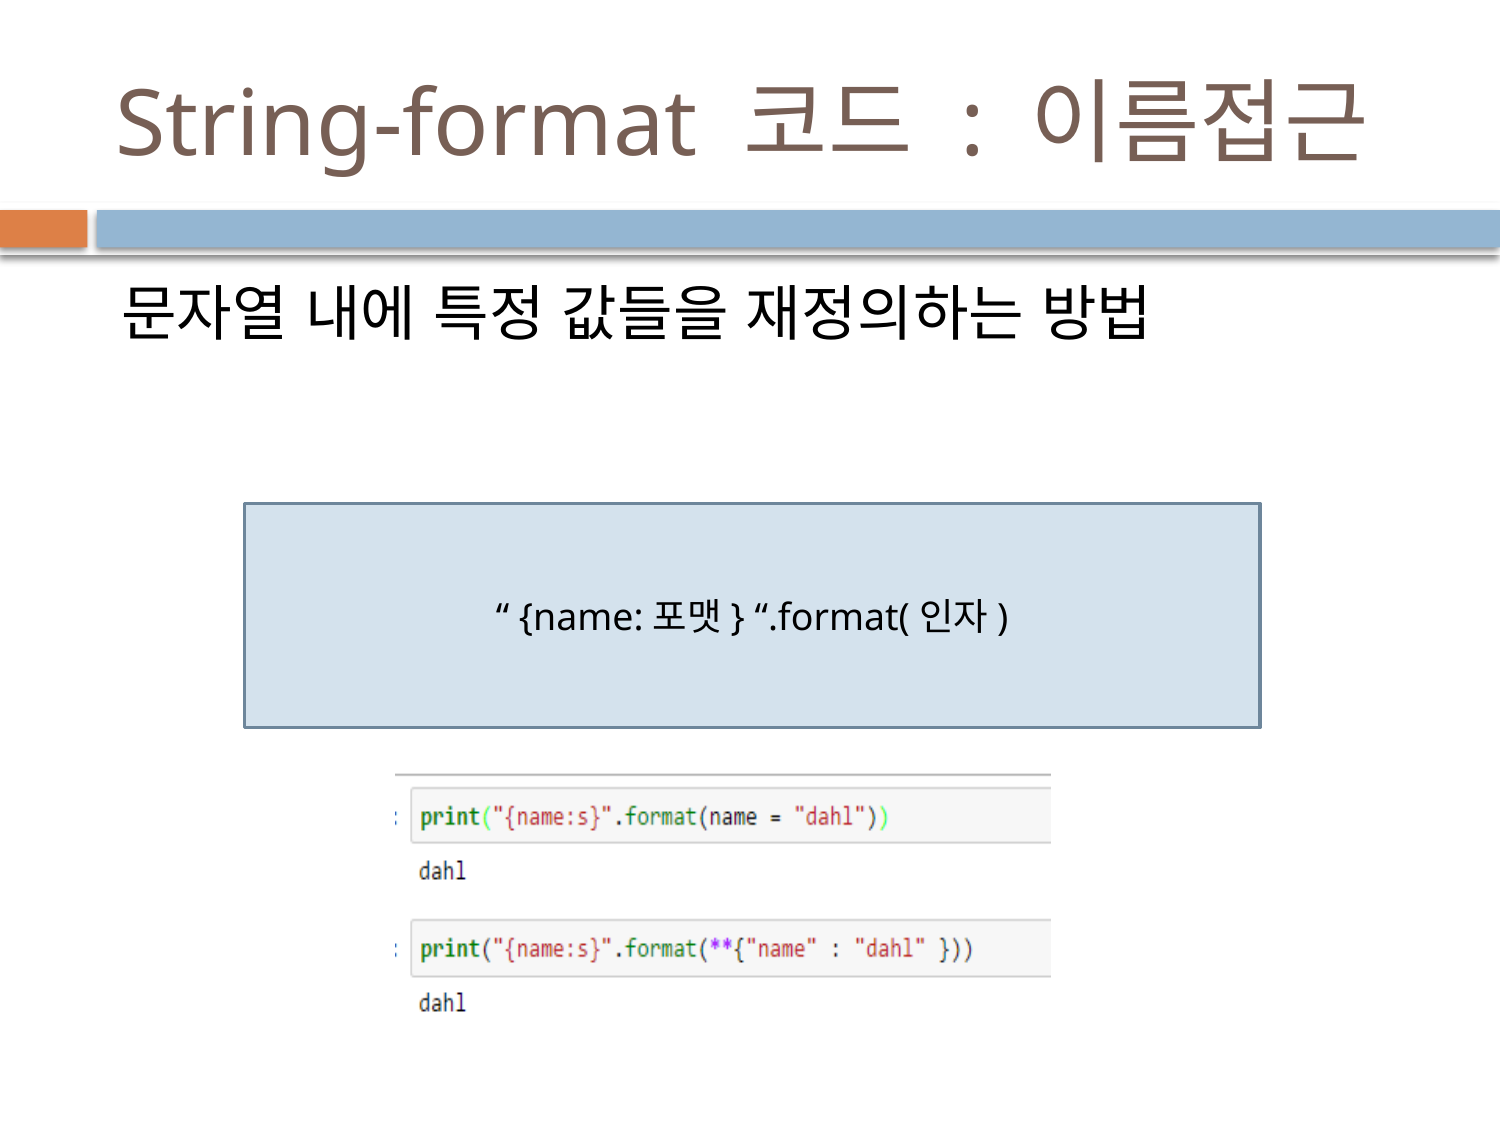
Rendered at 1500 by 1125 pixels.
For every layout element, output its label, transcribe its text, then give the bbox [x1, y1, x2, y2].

text_box “ {name:포맷} “.format(인자) [243, 502, 1262, 729]
list 문자열 내에 특정 값들을 재정의하는 방법 [75, 267, 1425, 527]
title String-format 코드 : 이름접근 [100, 37, 1438, 200]
picture [395, 762, 1051, 1042]
